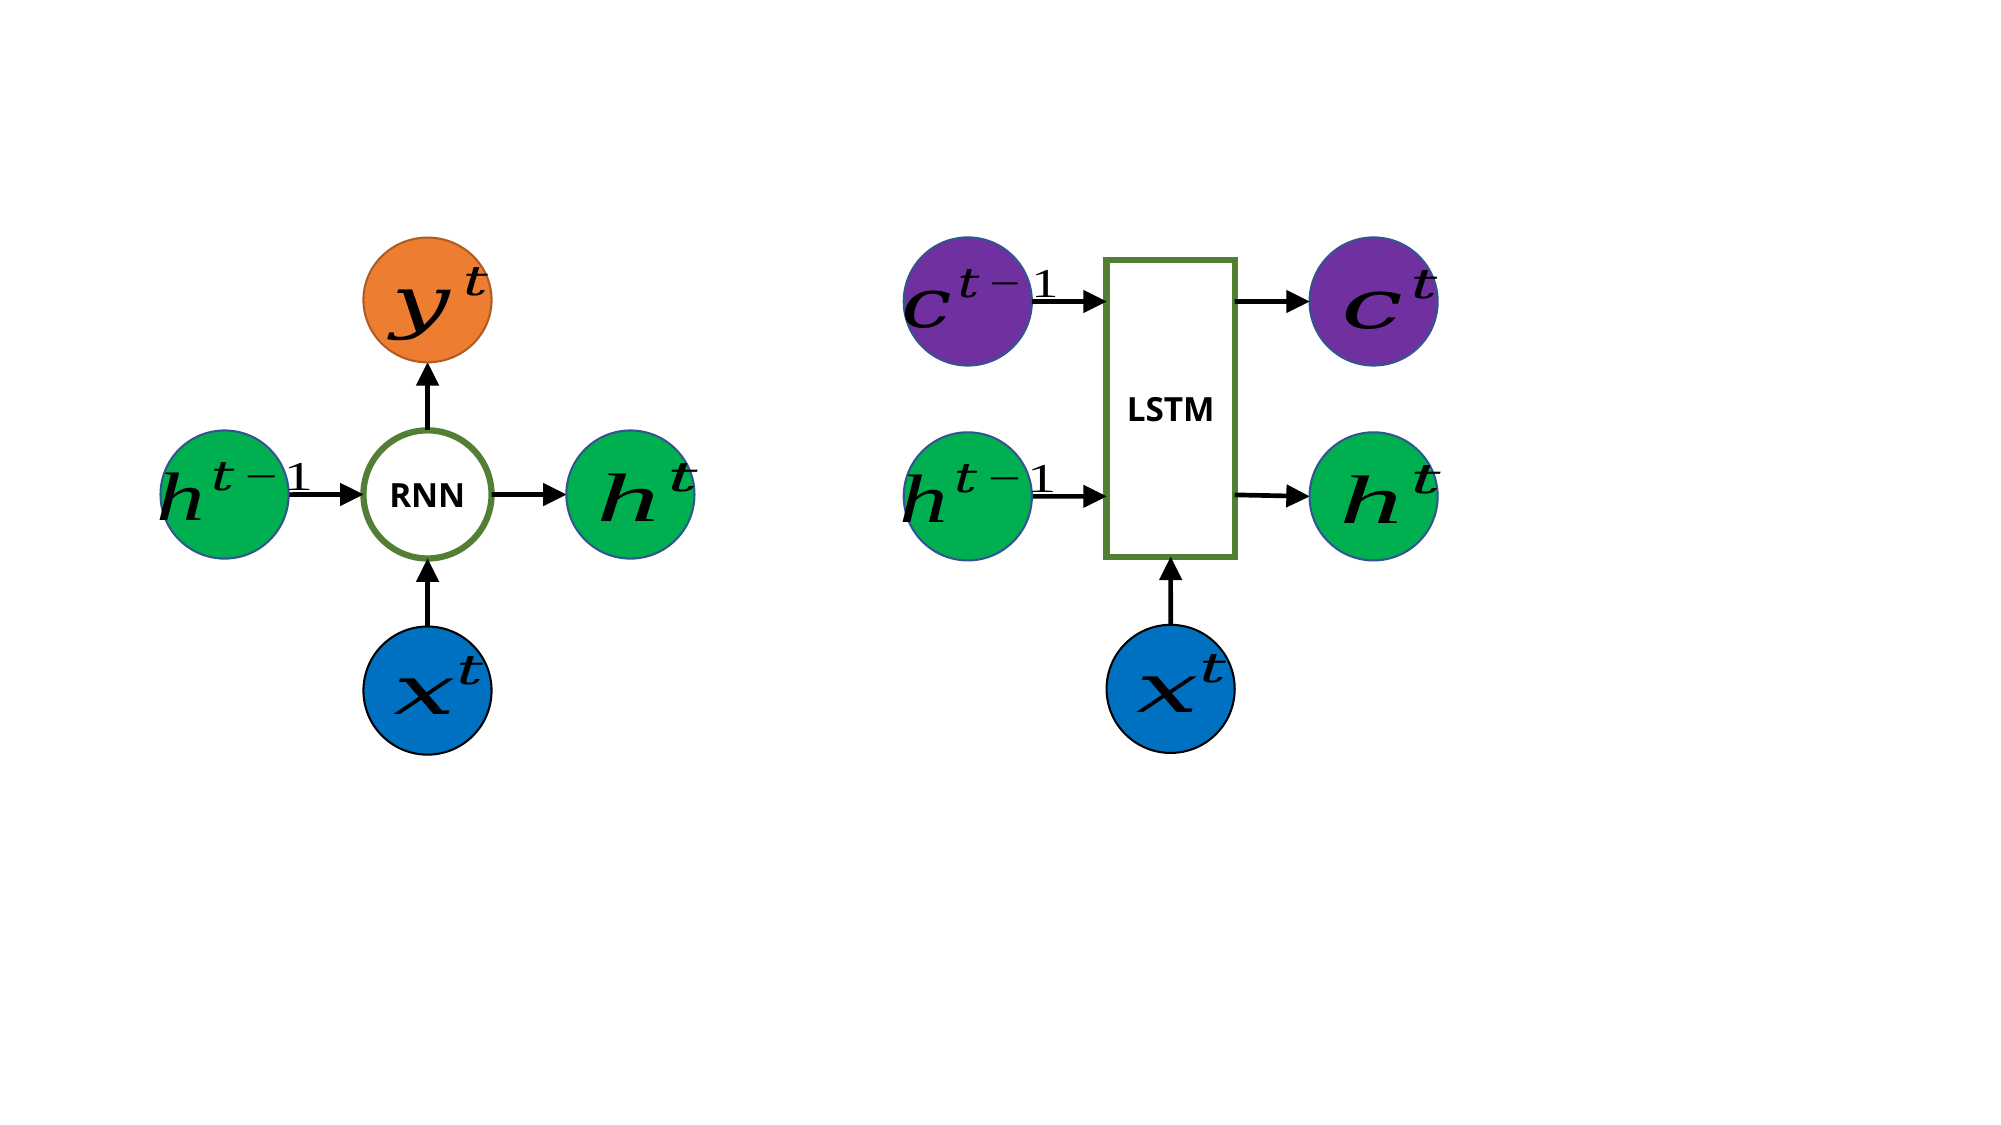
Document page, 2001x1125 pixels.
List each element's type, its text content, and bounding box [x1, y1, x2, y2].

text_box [1309, 432, 1442, 561]
text_box LSTM [1106, 259, 1236, 558]
text_box [902, 236, 1033, 367]
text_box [155, 237, 699, 755]
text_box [1106, 624, 1235, 753]
text_box [1308, 236, 1439, 367]
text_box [899, 432, 1058, 561]
